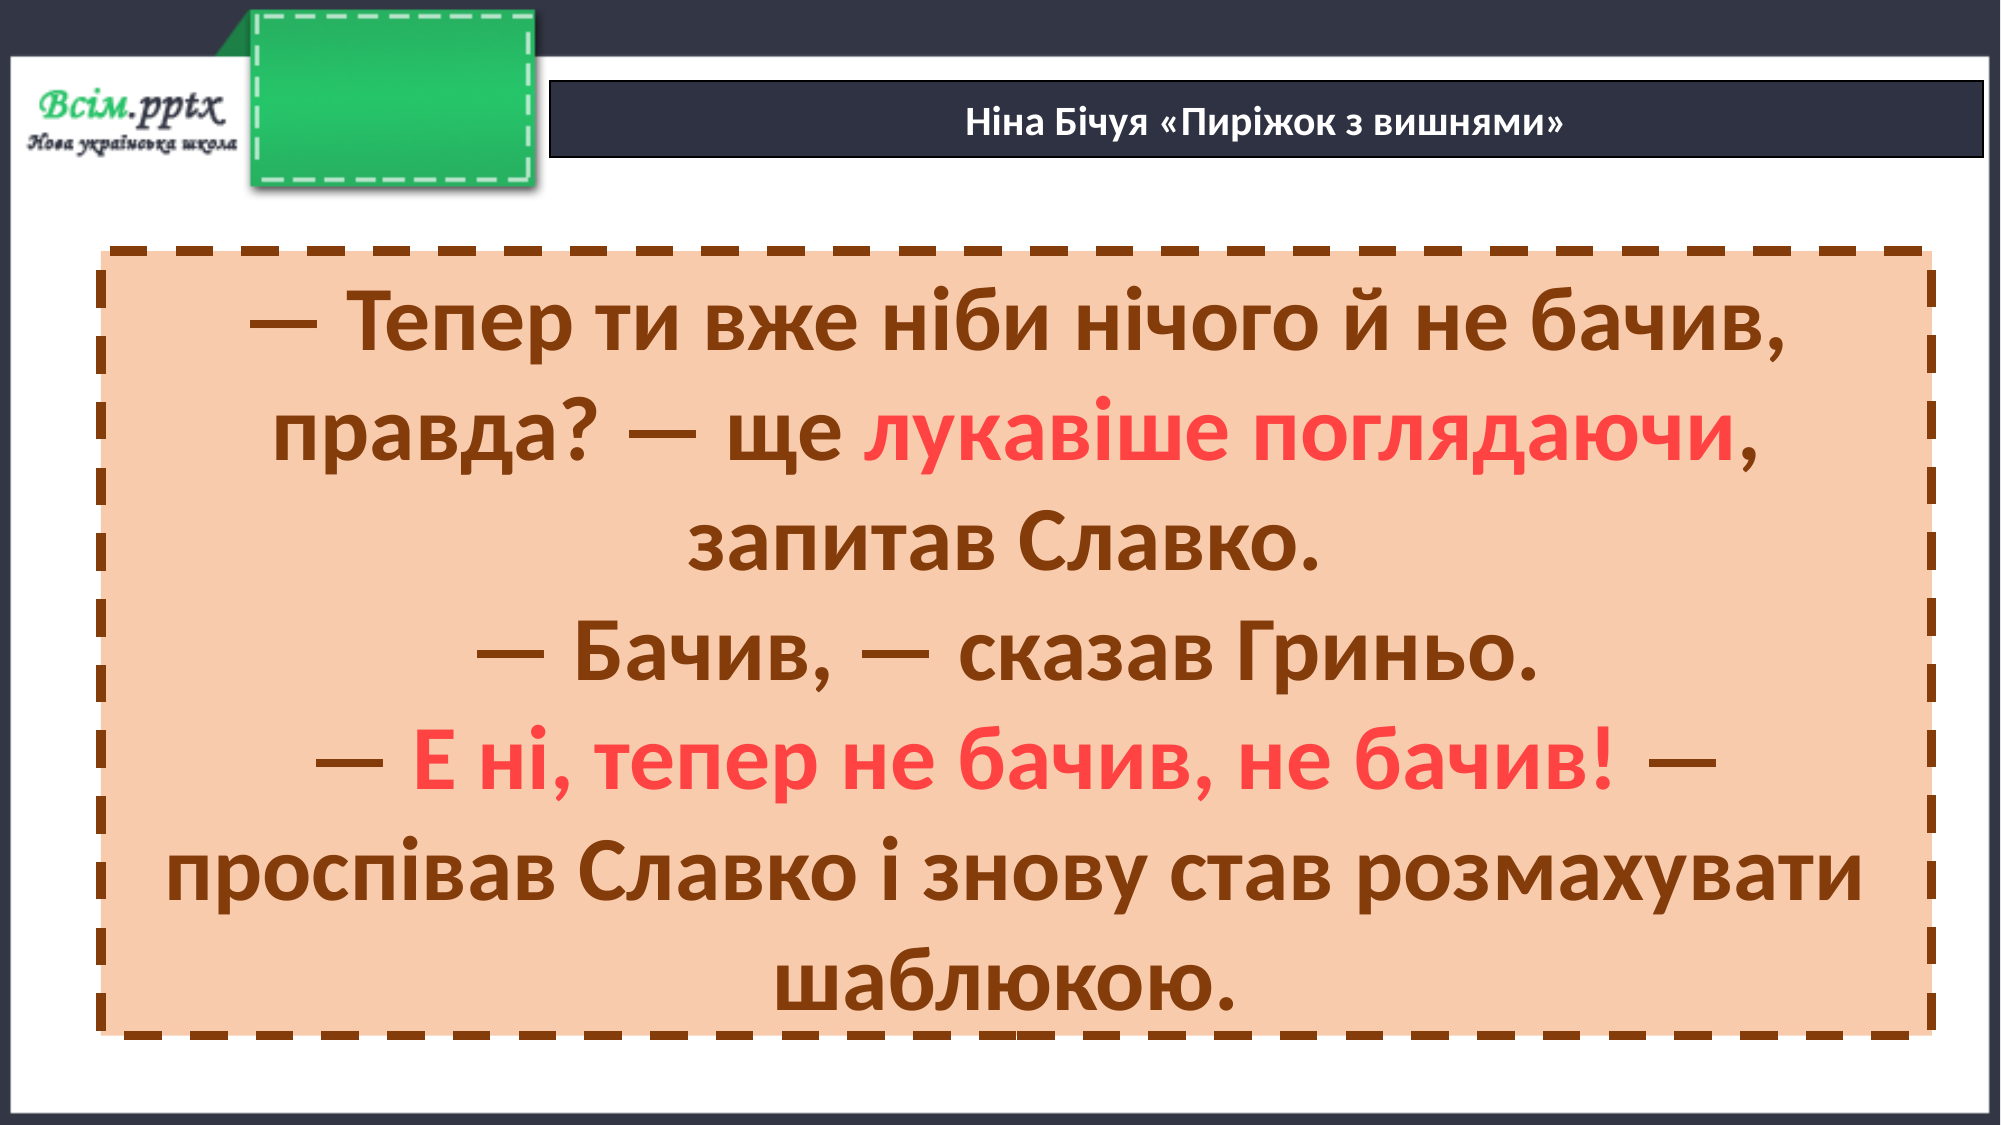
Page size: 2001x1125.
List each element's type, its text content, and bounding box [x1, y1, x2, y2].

picture [0, 0, 2001, 1125]
text_box Ніна Бічуя «Пиріжок з вишнями» [549, 80, 1984, 158]
text_box — Тепер ти вже ніби нічого й не бачив, правда? — ще лукавіше поглядаючи, запитав Славко. — Бачив, — сказав Гриньо. — Е ні, тепер не бачив, не бачив! — проспівав Славко і знову став розмахувати шаблюкою. [100, 251, 1932, 1036]
